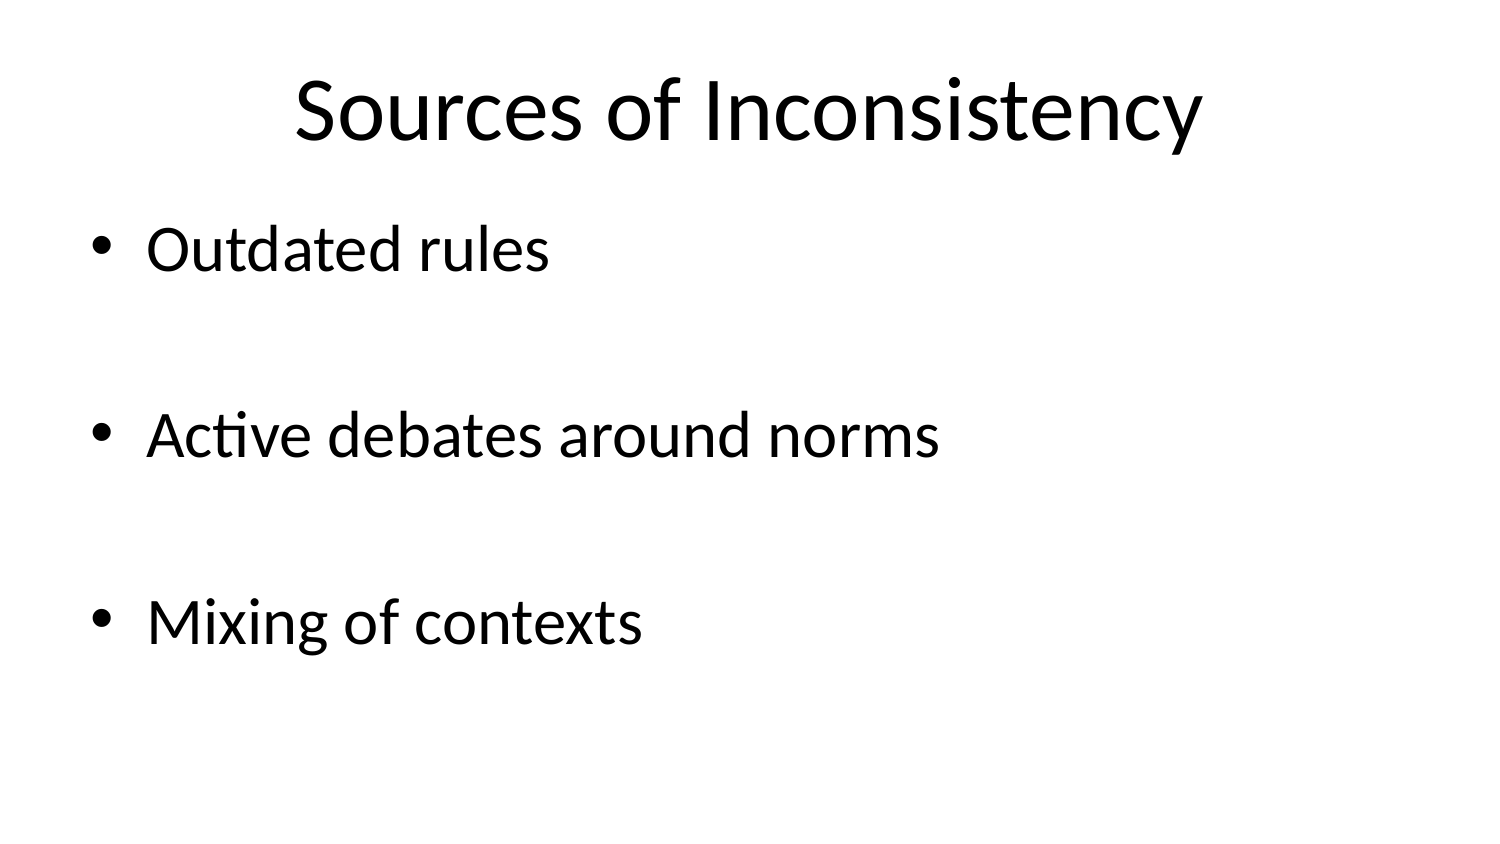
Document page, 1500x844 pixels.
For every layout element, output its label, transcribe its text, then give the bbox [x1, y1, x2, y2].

title Sources of Inconsistency [75, 33, 1425, 175]
list Outdated rules Active debates around norms Mixing of contexts [75, 196, 1425, 754]
